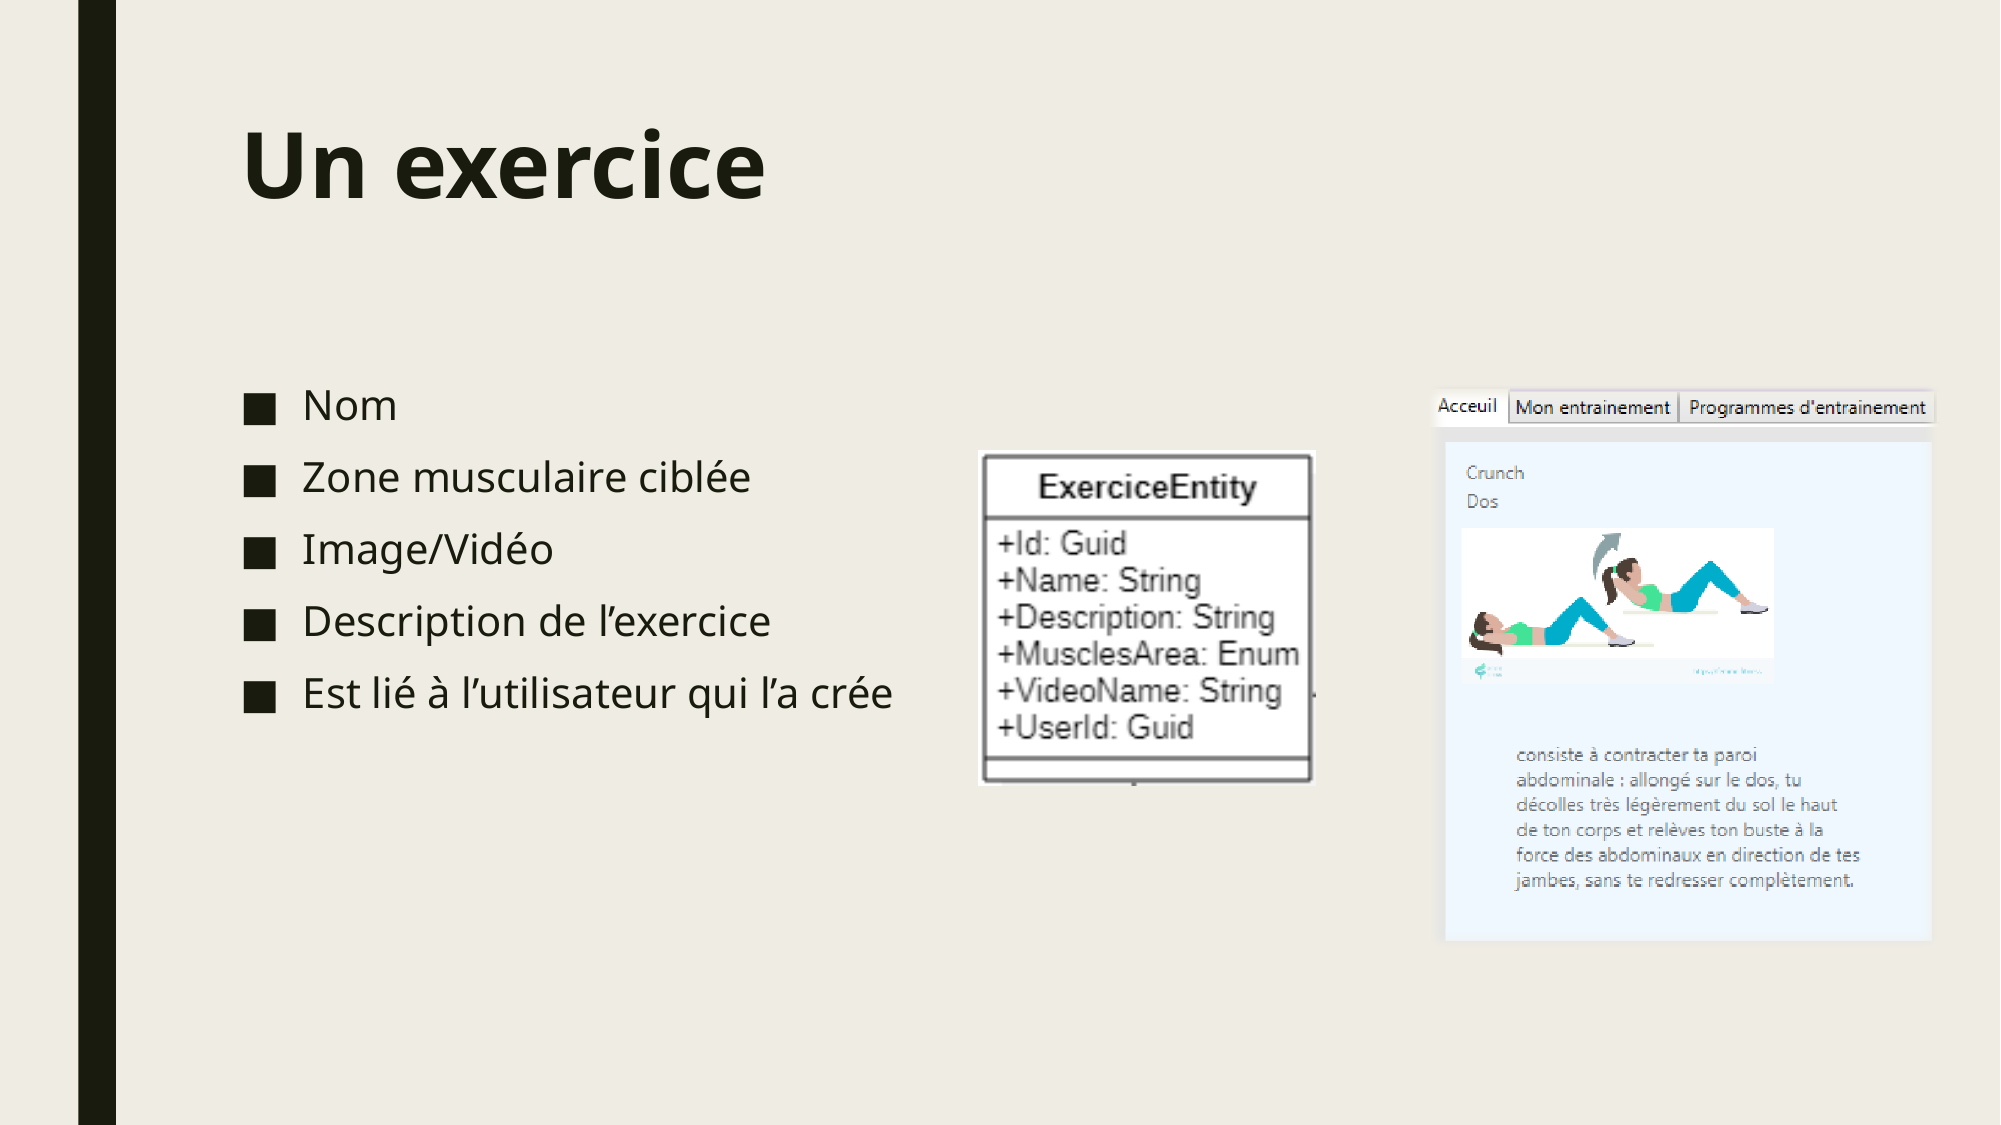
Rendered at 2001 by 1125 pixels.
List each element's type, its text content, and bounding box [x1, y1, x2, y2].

list Nom Zone musculaire ciblée Image/Vidéo Description de l’exercice Est lié à l’utilisateur qui l’a crée [225, 375, 955, 963]
title Un exercice [225, 112, 1800, 357]
picture [978, 450, 1316, 786]
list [1426, 385, 1941, 952]
